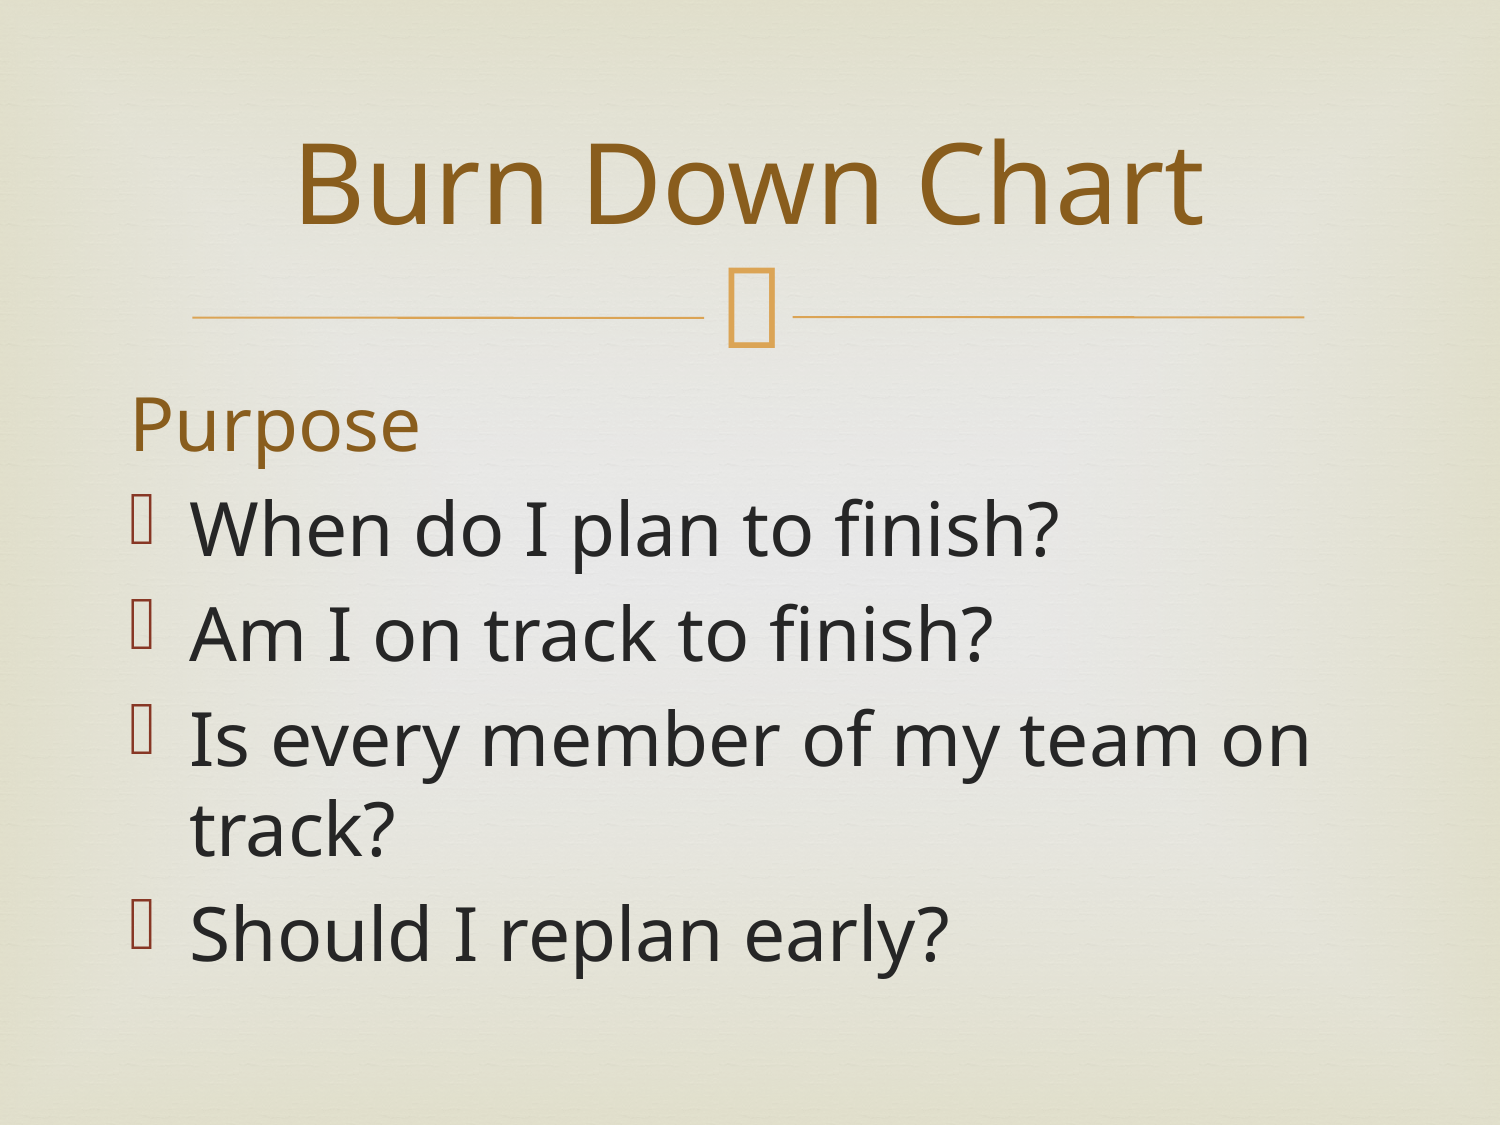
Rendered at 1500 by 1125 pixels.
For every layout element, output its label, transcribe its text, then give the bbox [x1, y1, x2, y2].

title Burn Down Chart [112, 93, 1386, 267]
list Purpose When do I plan to finish? Am I on track to finish? Is every member of my team on track? Should I replan early? [114, 368, 1386, 1005]
